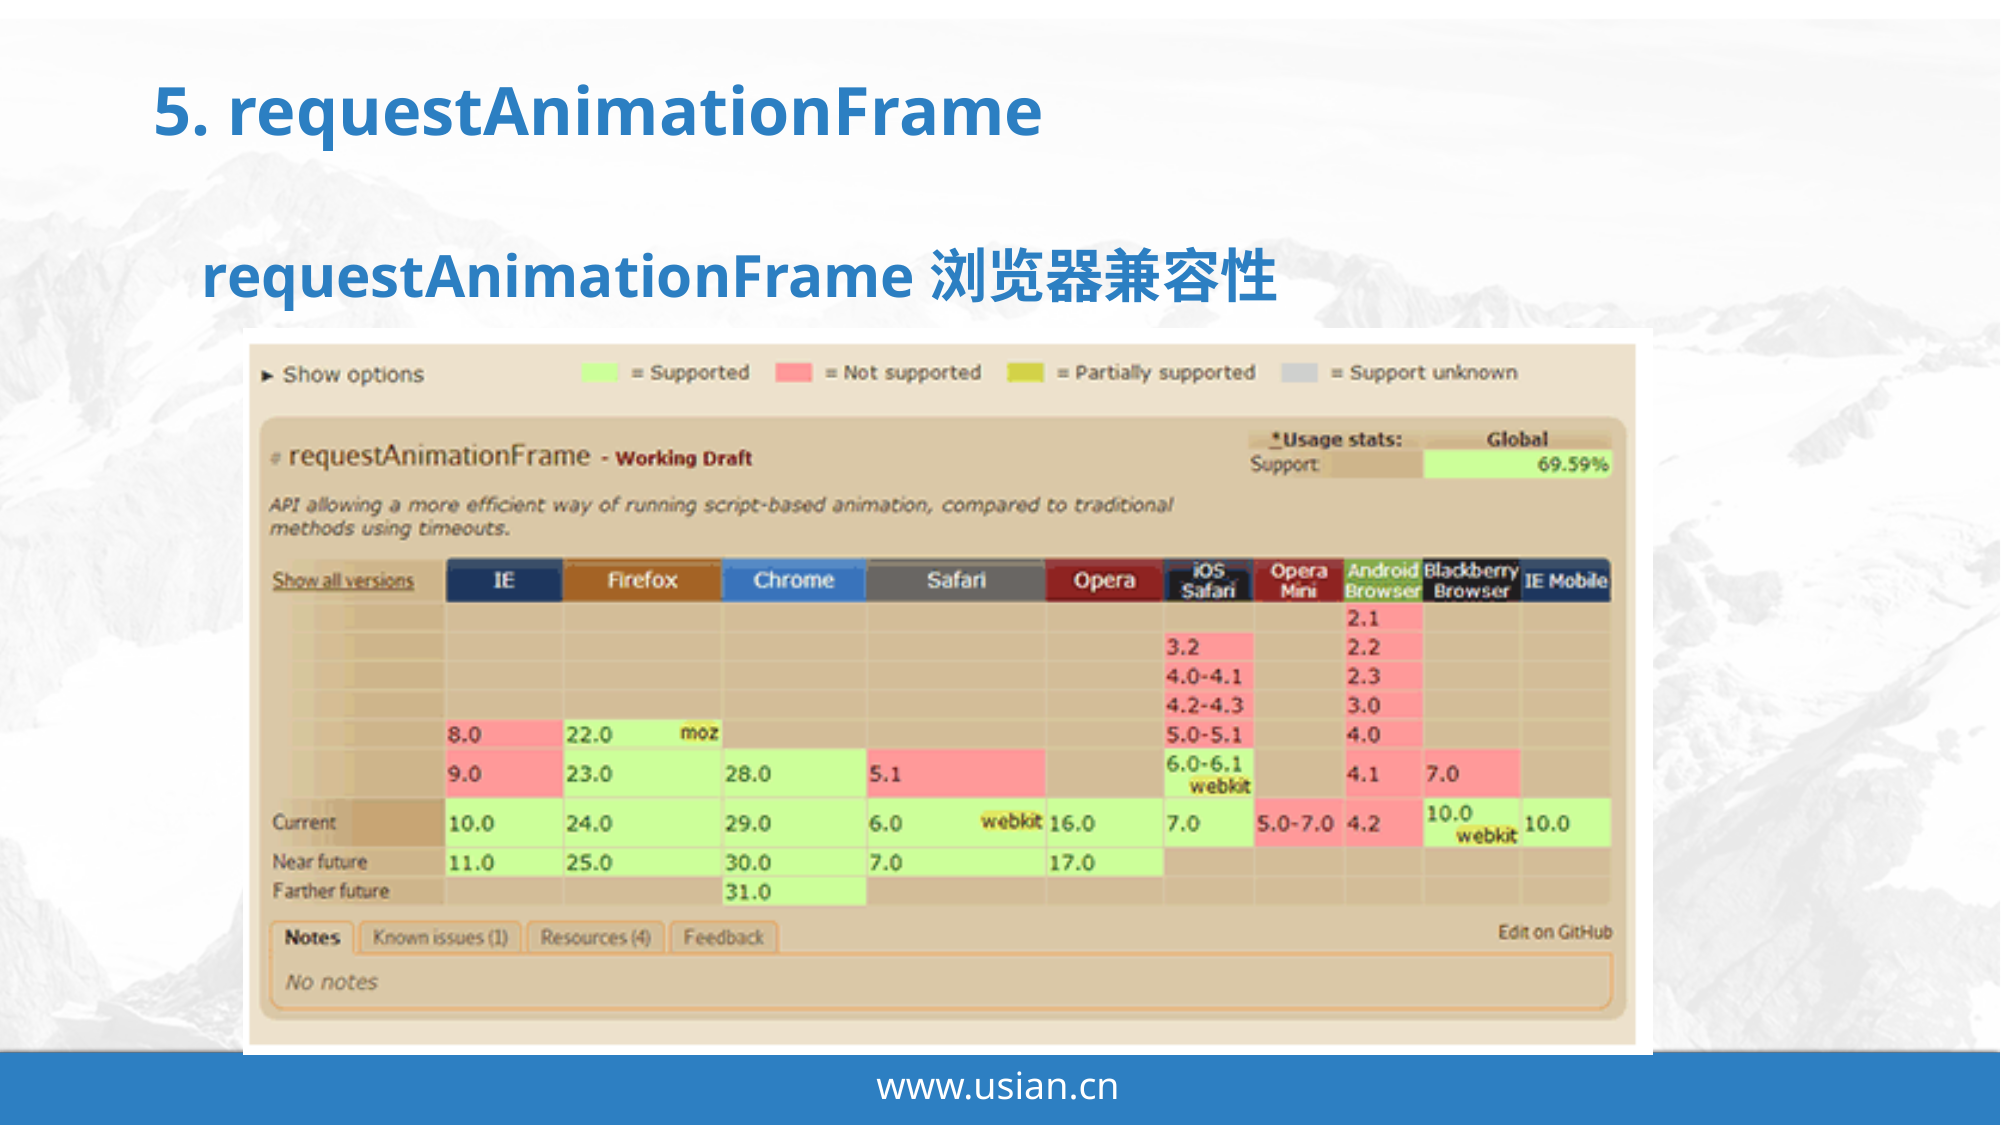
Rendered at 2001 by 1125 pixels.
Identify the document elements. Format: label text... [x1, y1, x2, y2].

picture [0, 0, 2001, 1125]
title 5. requestAnimationFrame [138, 59, 1202, 168]
list requestAnimationFrame浏览器兼容性 [171, 197, 1808, 1047]
